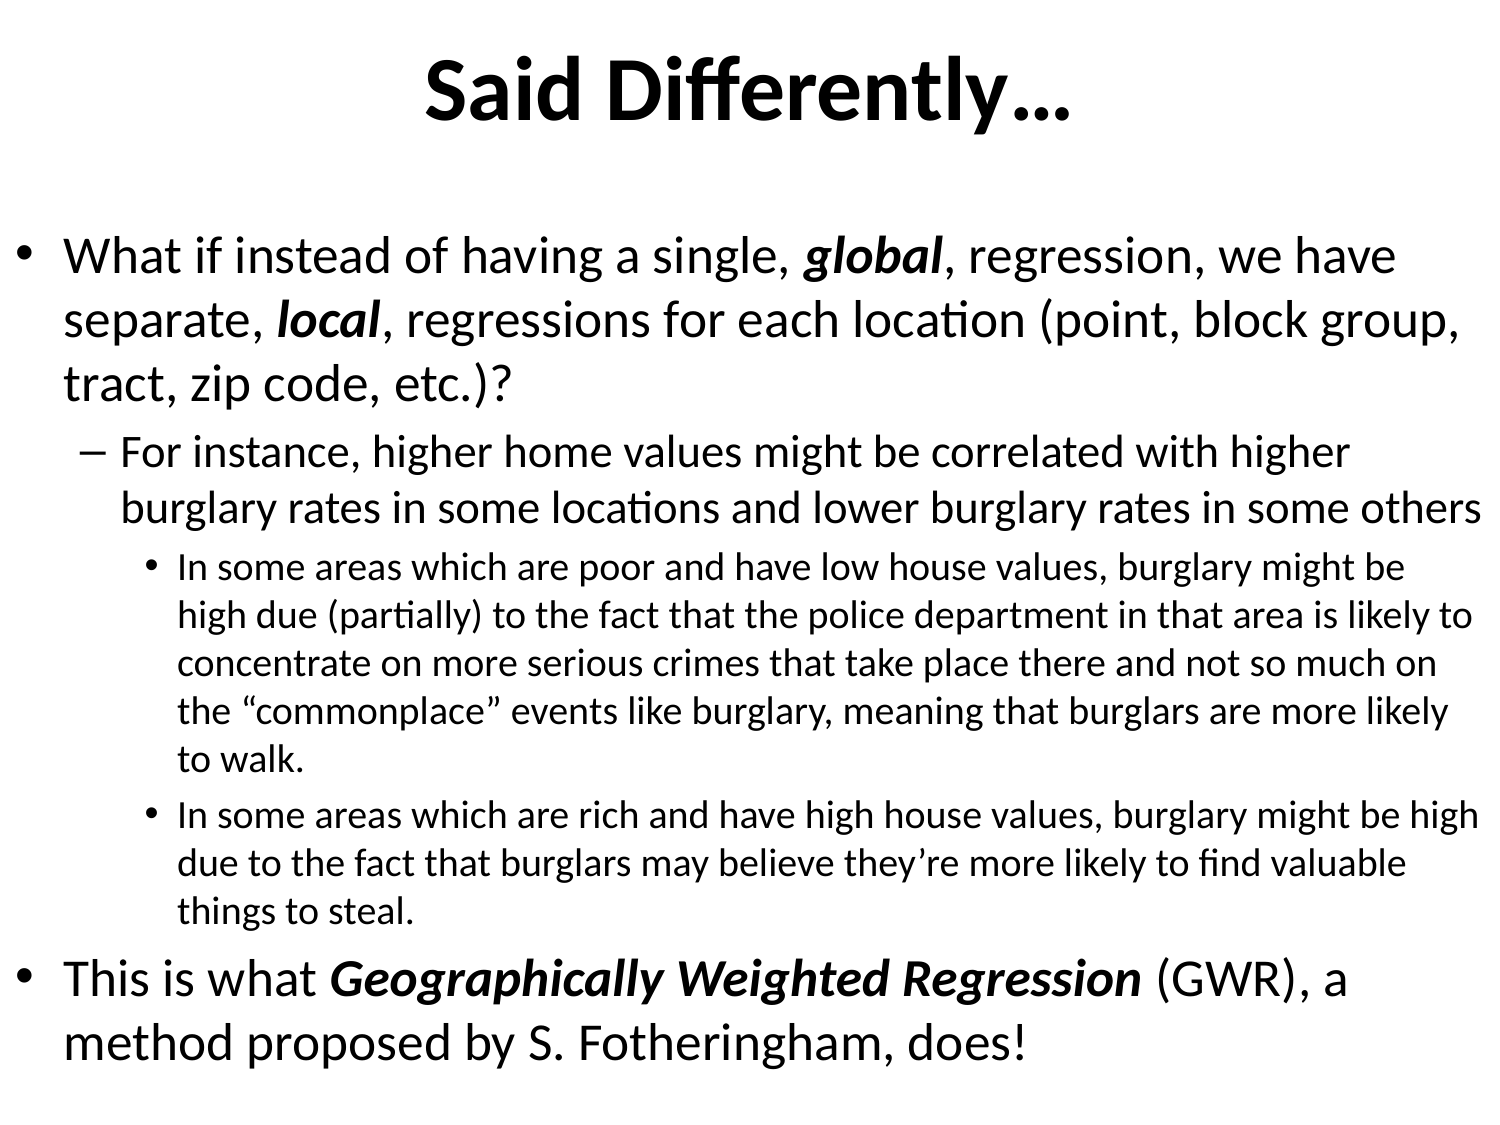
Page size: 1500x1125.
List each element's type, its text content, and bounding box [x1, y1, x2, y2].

title Said Differently… [75, 4, 1425, 163]
list What if instead of having a single, global, regression, we have separate, local, regressions for each location (point, block group, tract, zip code, etc.)? For instance, higher home values might be correlated with higher burglary rates in some locations and lower burglary rates in some others In some areas which are poor and have low house values, burglary might be high due (partially) to the fact that the police department in that area is likely to concentrate on more serious crimes that take place there and not so much on the “commonplace” events like burglary, meaning that burglars are more likely to walk. In some areas which are rich and have high house values, burglary might be high due to the fact that burglars may believe they’re more likely to find valuable things to steal. This is what Geographically Weighted Regression (GWR), a method proposed by S. Fotheringham, does! [0, 212, 1500, 1125]
